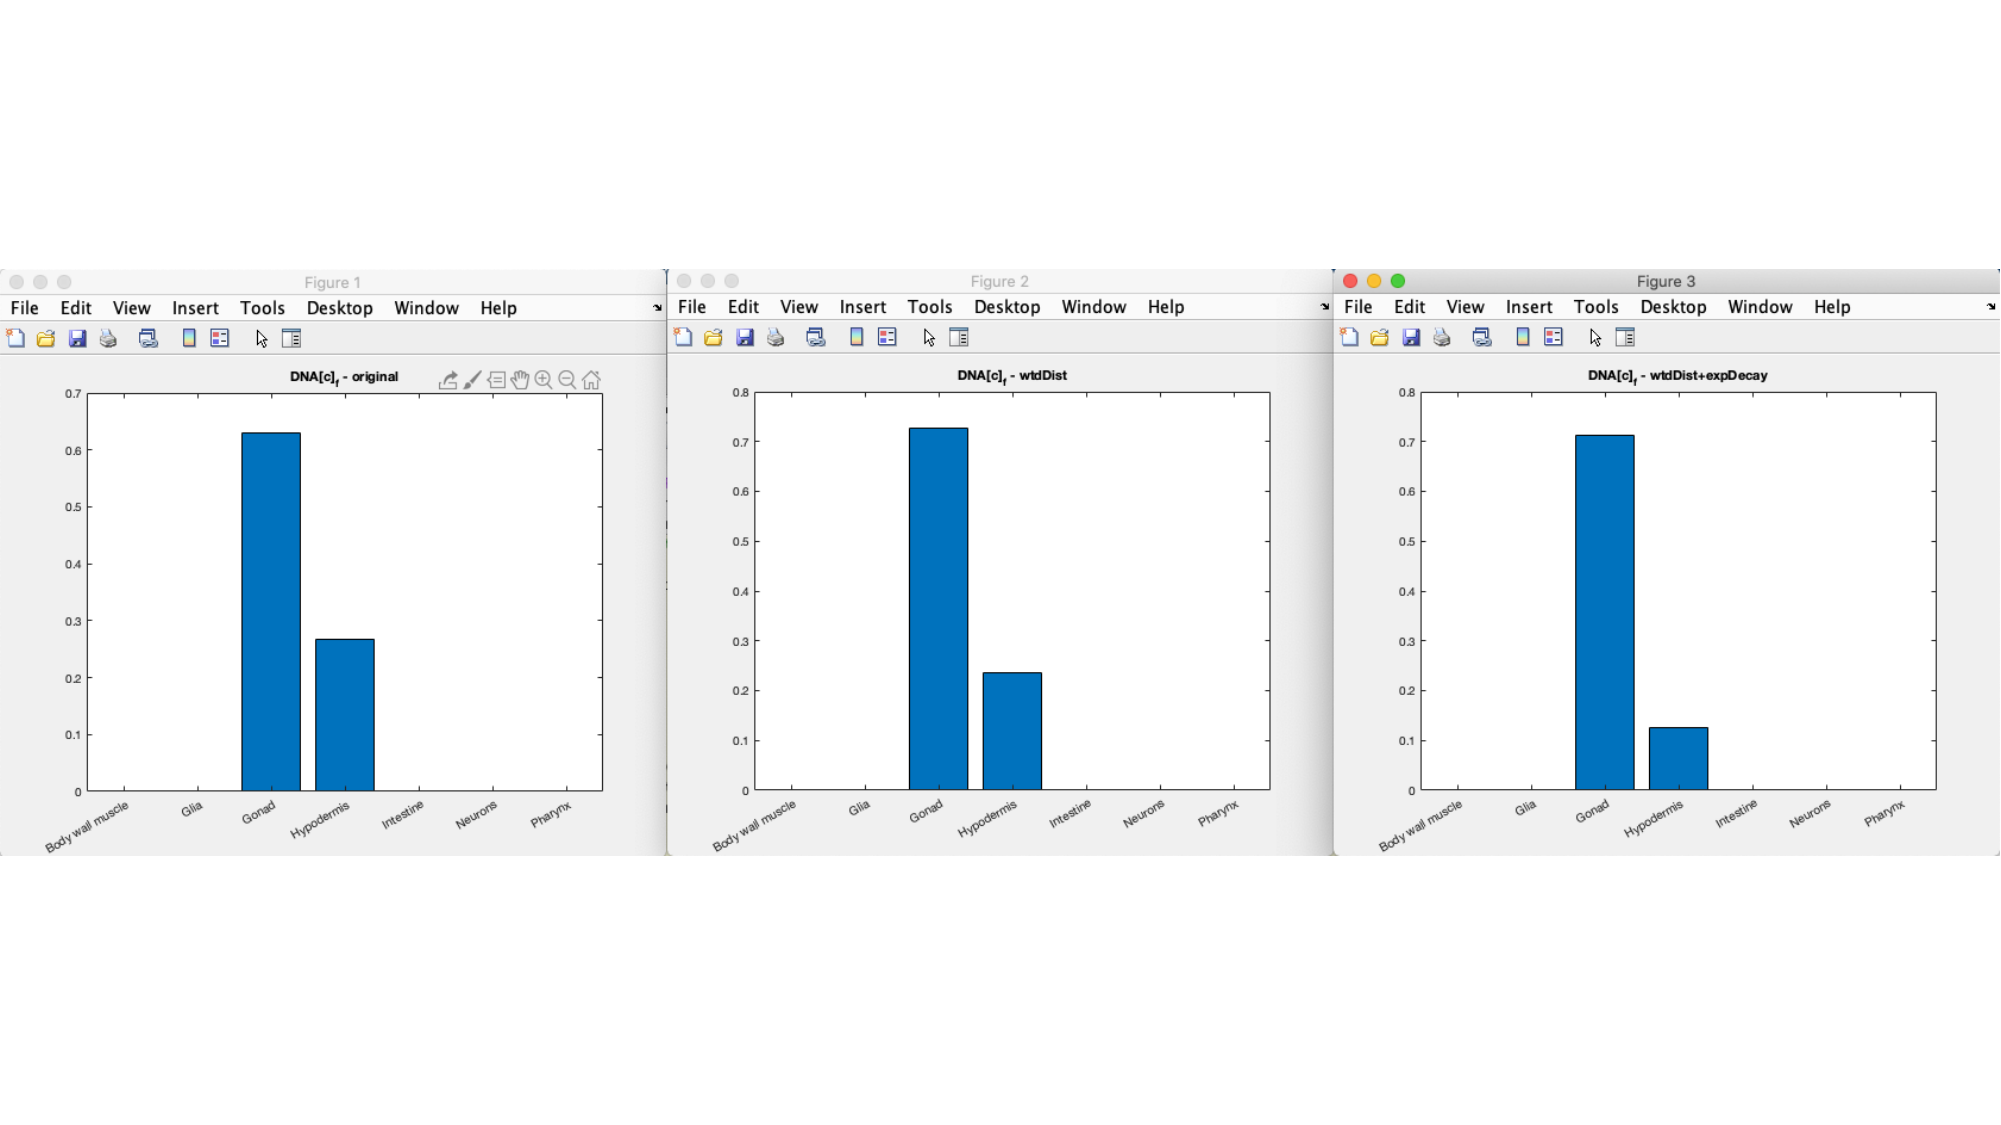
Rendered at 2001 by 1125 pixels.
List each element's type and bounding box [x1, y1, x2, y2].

picture [0, 269, 2000, 856]
